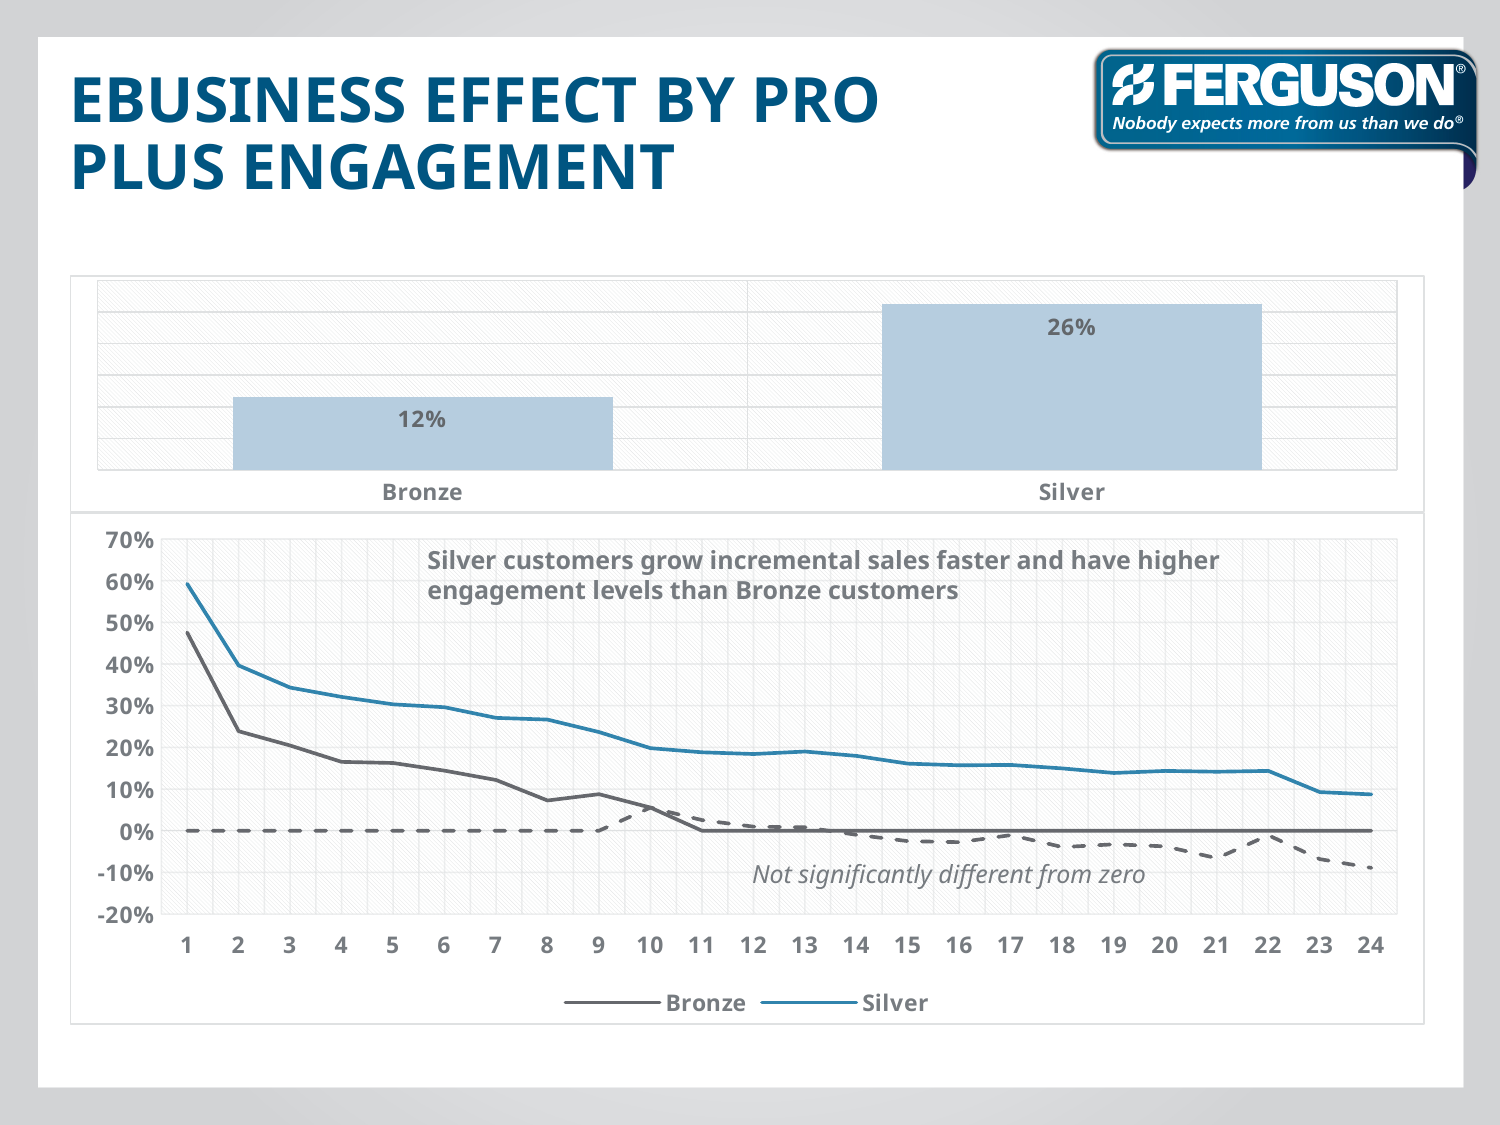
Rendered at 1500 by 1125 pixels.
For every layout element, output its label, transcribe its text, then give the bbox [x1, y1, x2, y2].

chart [69, 274, 1425, 1025]
title Ebusiness effect by pro plus engagement [69, 68, 1000, 162]
picture [0, 0, 1500, 1125]
